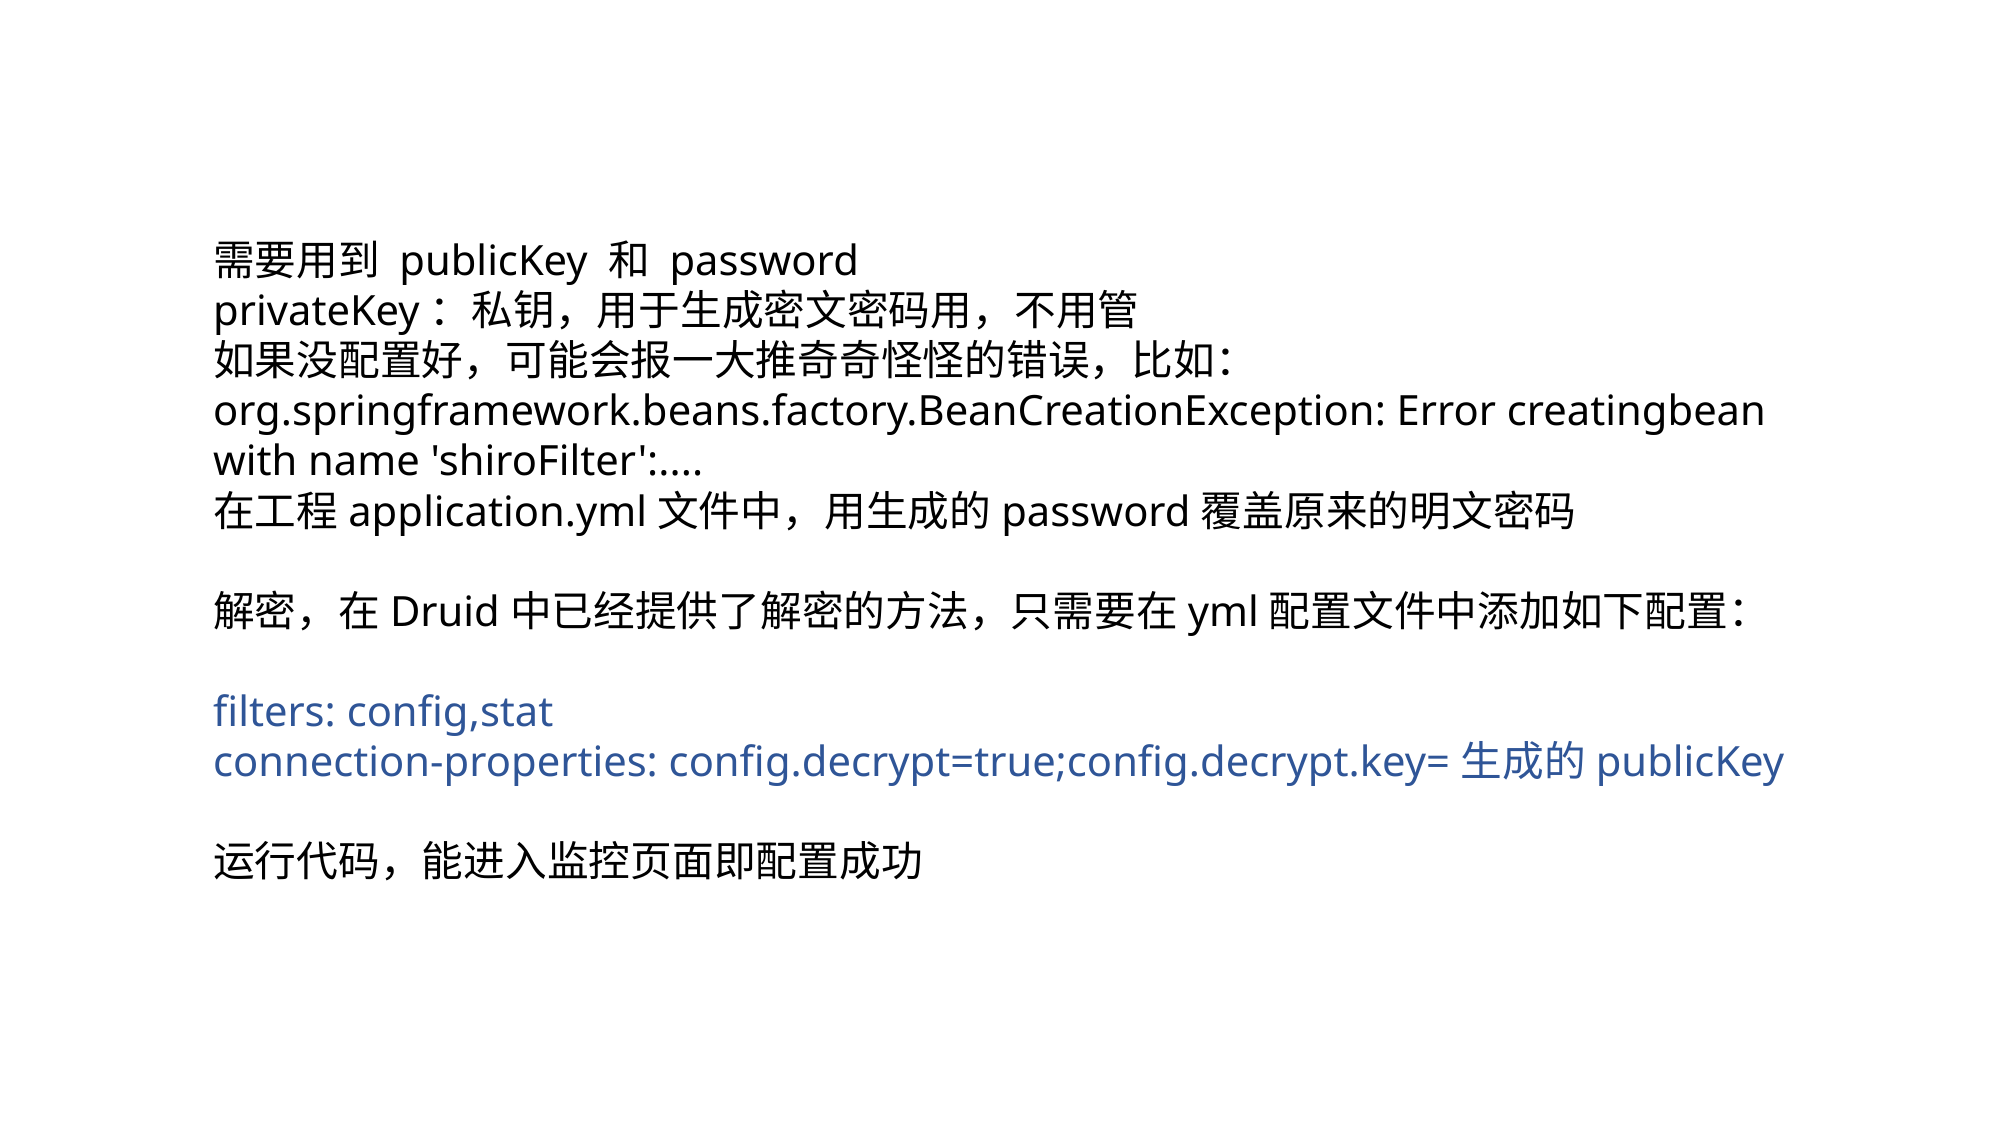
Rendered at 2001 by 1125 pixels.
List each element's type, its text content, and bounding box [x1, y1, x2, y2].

text_box 需要用到 publicKey 和 password privateKey：私钥，用于生成密文密码用，不用管 如果没配置好，可能会报一大推奇奇怪怪的错误，比如：org.springframework.beans.factory.BeanCreationException: Error creatingbean with name 'shiroFilter':.... 在工程application.yml文件中，用生成的password覆盖原来的明文密码 解密，在Druid中已经提供了解密的方法，只需要在yml配置文件中添加如下配置： filters: config,stat connection-properties: config.decrypt=true;config.decrypt.key=生成的publicKey 运行代码，能进入监控页面即配置成功 [198, 226, 1802, 892]
